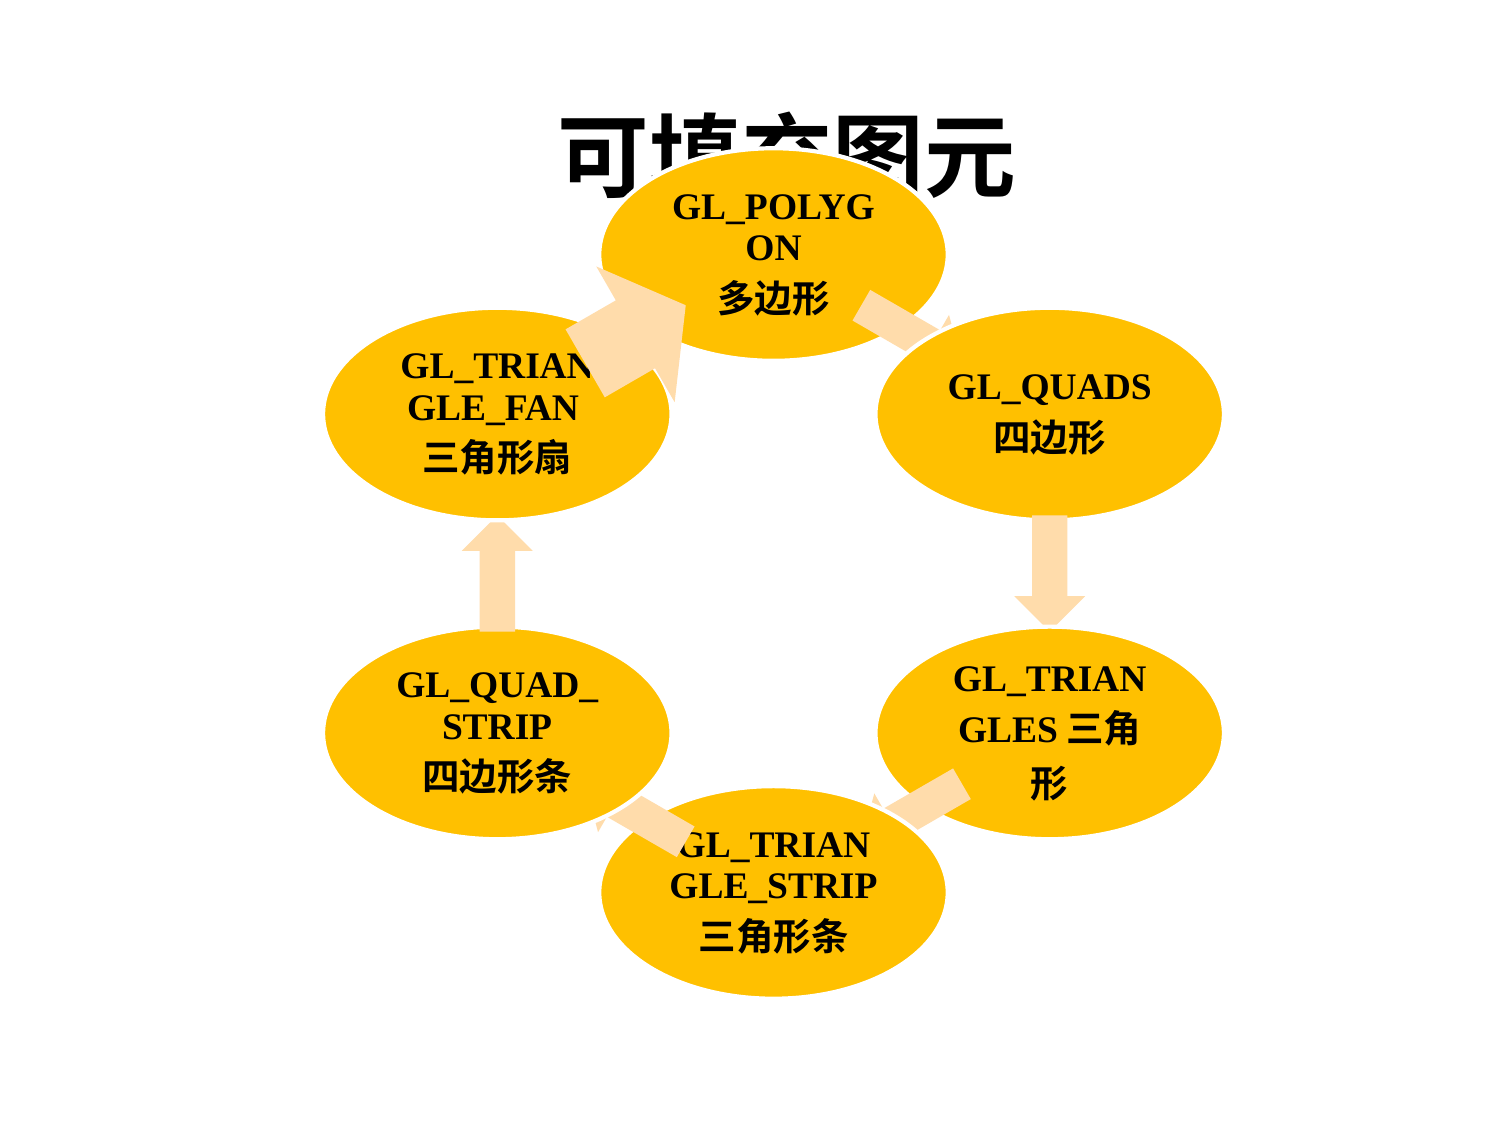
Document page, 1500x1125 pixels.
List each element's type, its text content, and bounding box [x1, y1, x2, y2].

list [76, 147, 1471, 999]
title 可填充图元 [206, 125, 1368, 146]
